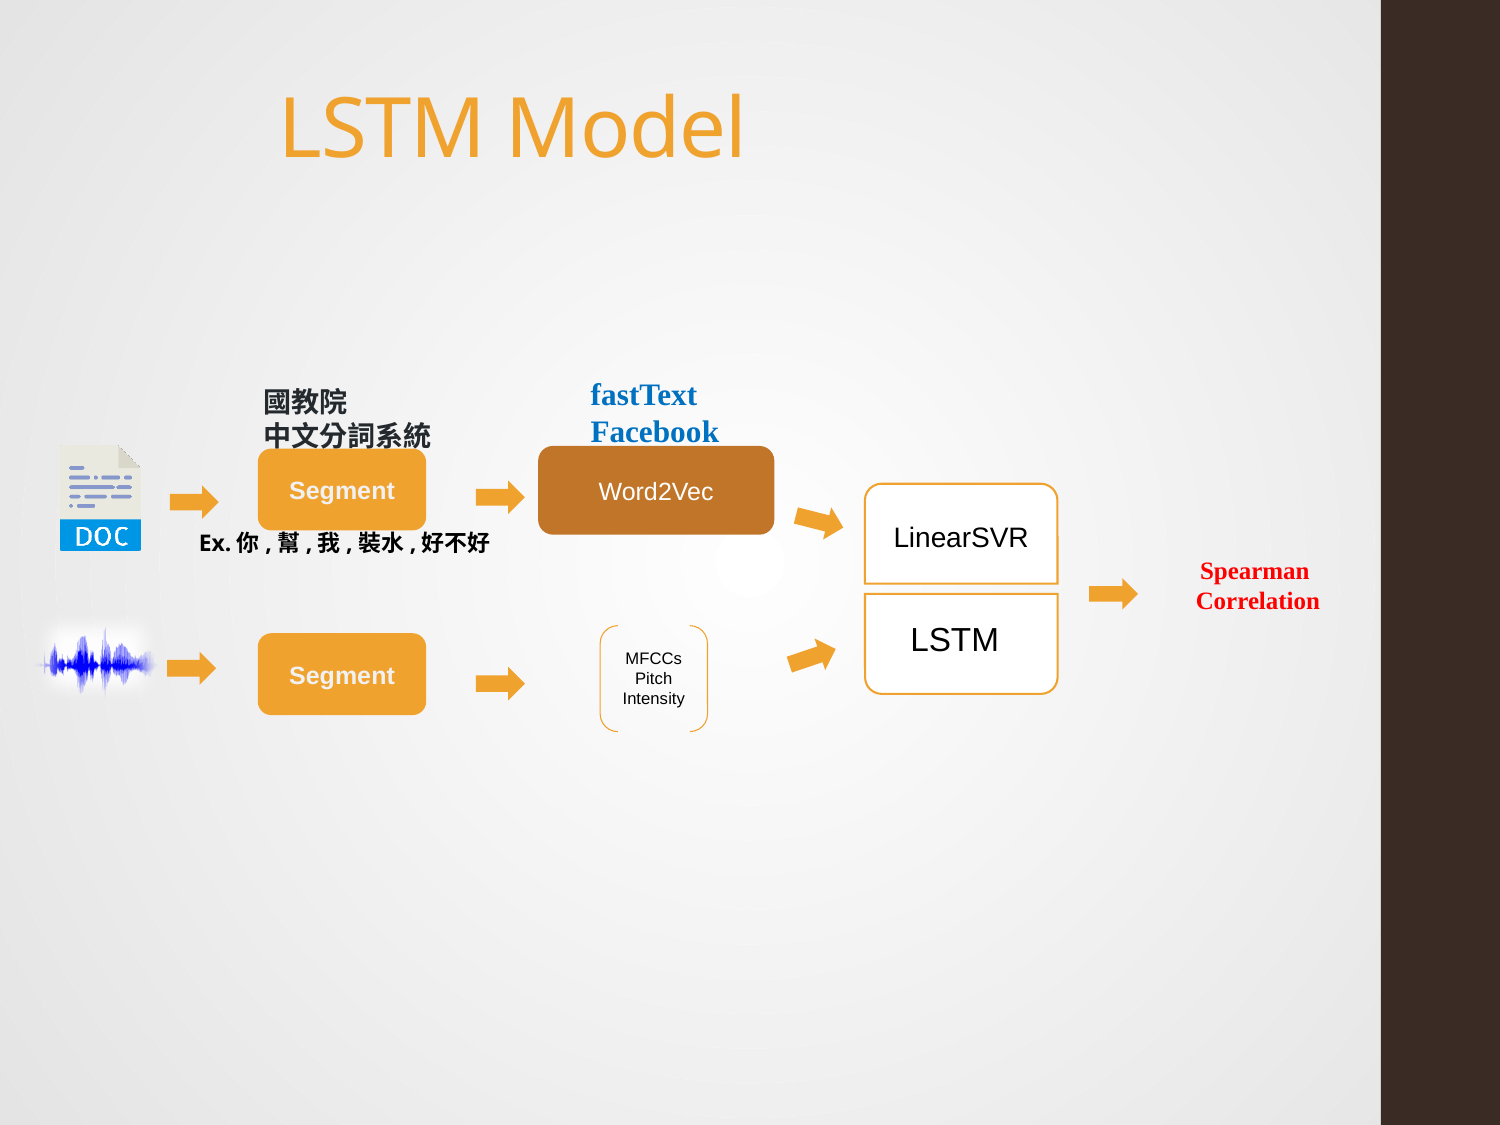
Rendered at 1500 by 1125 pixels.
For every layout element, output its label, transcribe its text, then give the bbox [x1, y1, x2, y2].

text_box [600, 625, 708, 640]
text_box fastText Facebook [575, 366, 735, 457]
text_box [168, 482, 221, 521]
text_box 國教院 中文分詞系統 [248, 376, 446, 460]
picture [116, 528, 120, 544]
text_box Segment [256, 632, 428, 717]
text_box [599, 716, 708, 733]
text_box [474, 478, 527, 517]
picture [105, 528, 110, 544]
text_box LSTM Model [263, 67, 763, 182]
text_box LSTM [895, 610, 1047, 666]
text_box MFCCs Pitch Intensity [524, 640, 783, 716]
text_box [474, 664, 524, 703]
text_box [792, 504, 845, 542]
text_box [166, 649, 218, 688]
picture [77, 528, 85, 545]
text_box Ex.你,幫,我,裝水,好不好 [168, 521, 522, 564]
picture [87, 531, 91, 544]
text_box Word2Vec [537, 444, 776, 536]
text_box [1088, 575, 1140, 613]
text_box [863, 592, 1059, 695]
text_box Spearman Correlation [879, 547, 1500, 622]
picture [47, 445, 153, 551]
text_box LinearSVR [863, 482, 1059, 585]
text_box Segment [256, 460, 428, 521]
picture [32, 609, 161, 705]
text_box [785, 636, 838, 674]
picture [95, 531, 100, 544]
